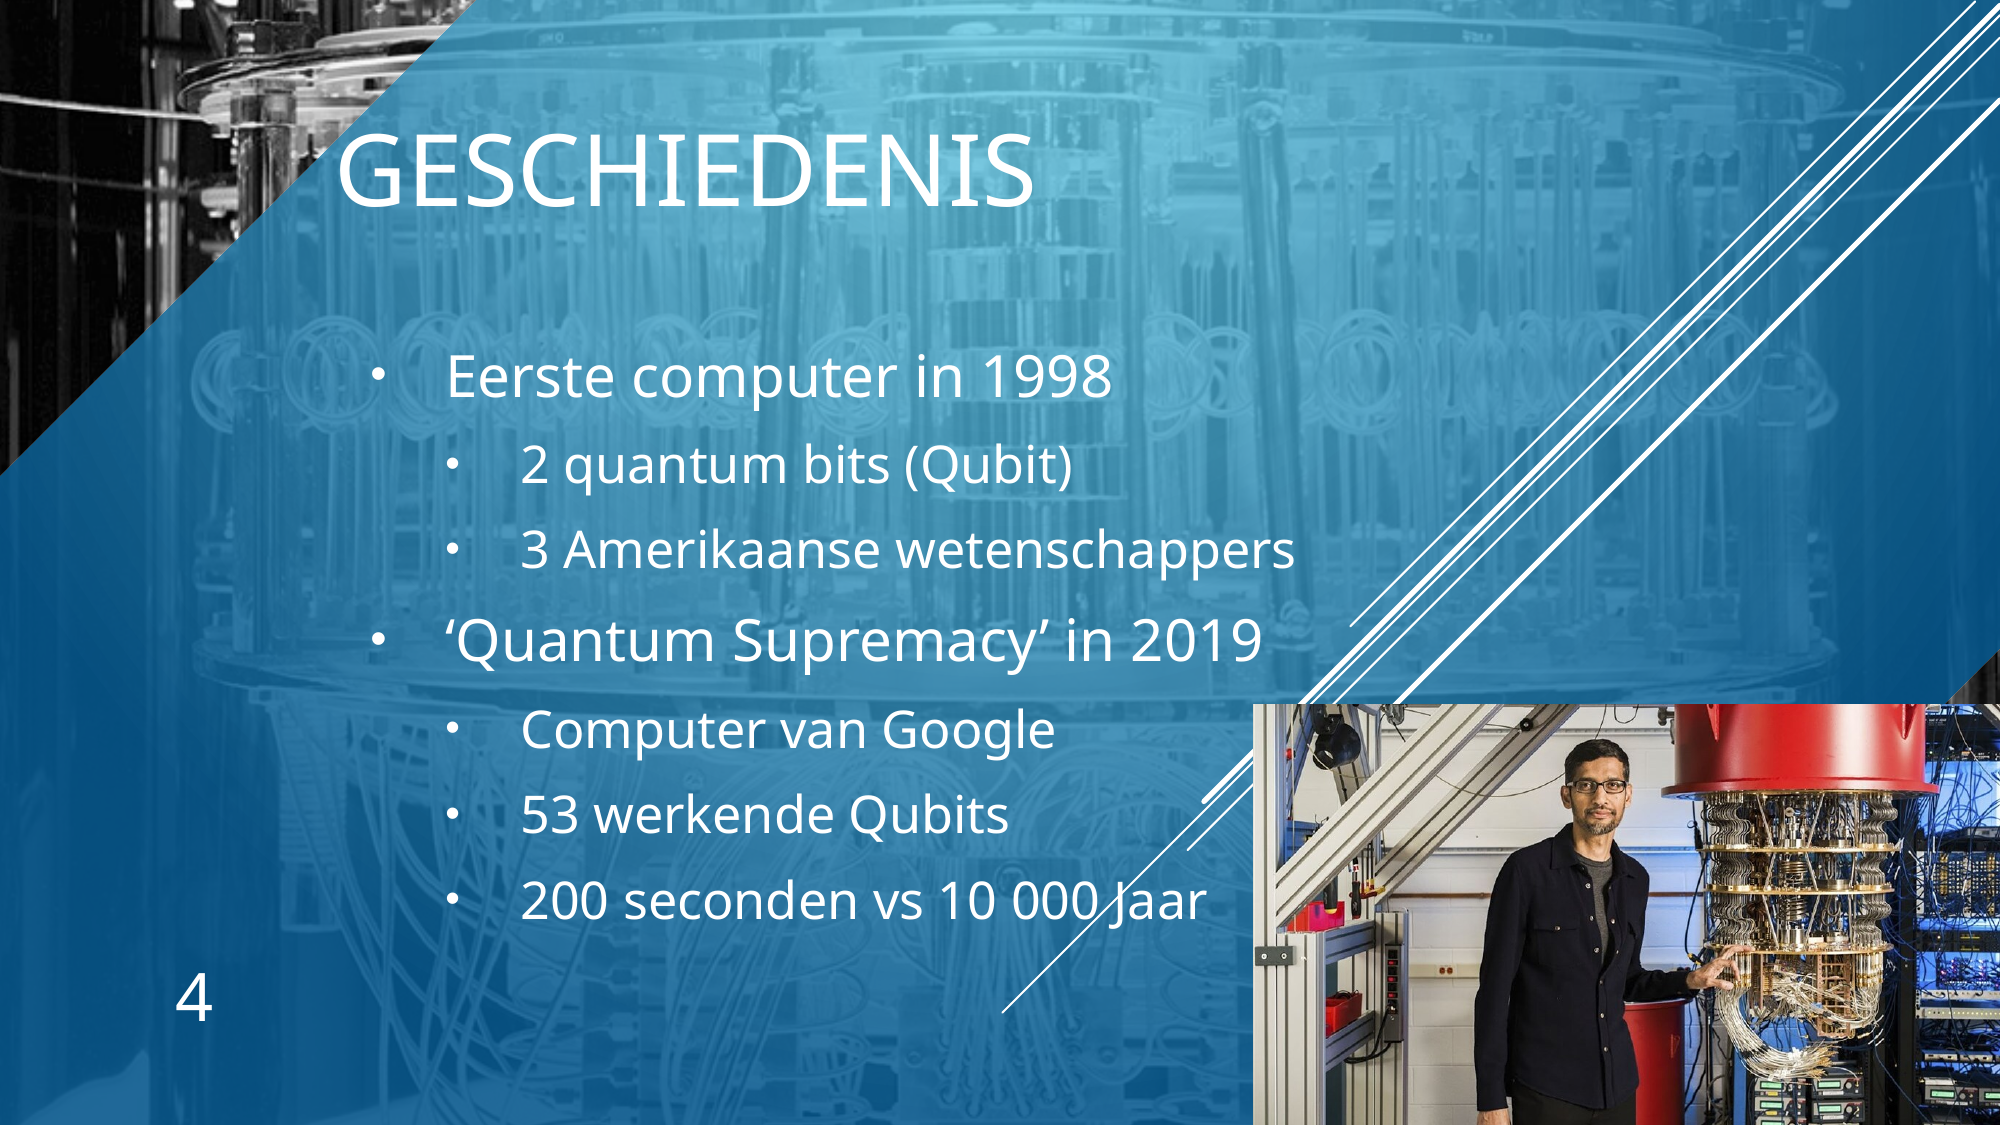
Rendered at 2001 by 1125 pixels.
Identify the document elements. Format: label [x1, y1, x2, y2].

text_box [1002, 1, 2000, 1013]
picture [0, 0, 2000, 1125]
